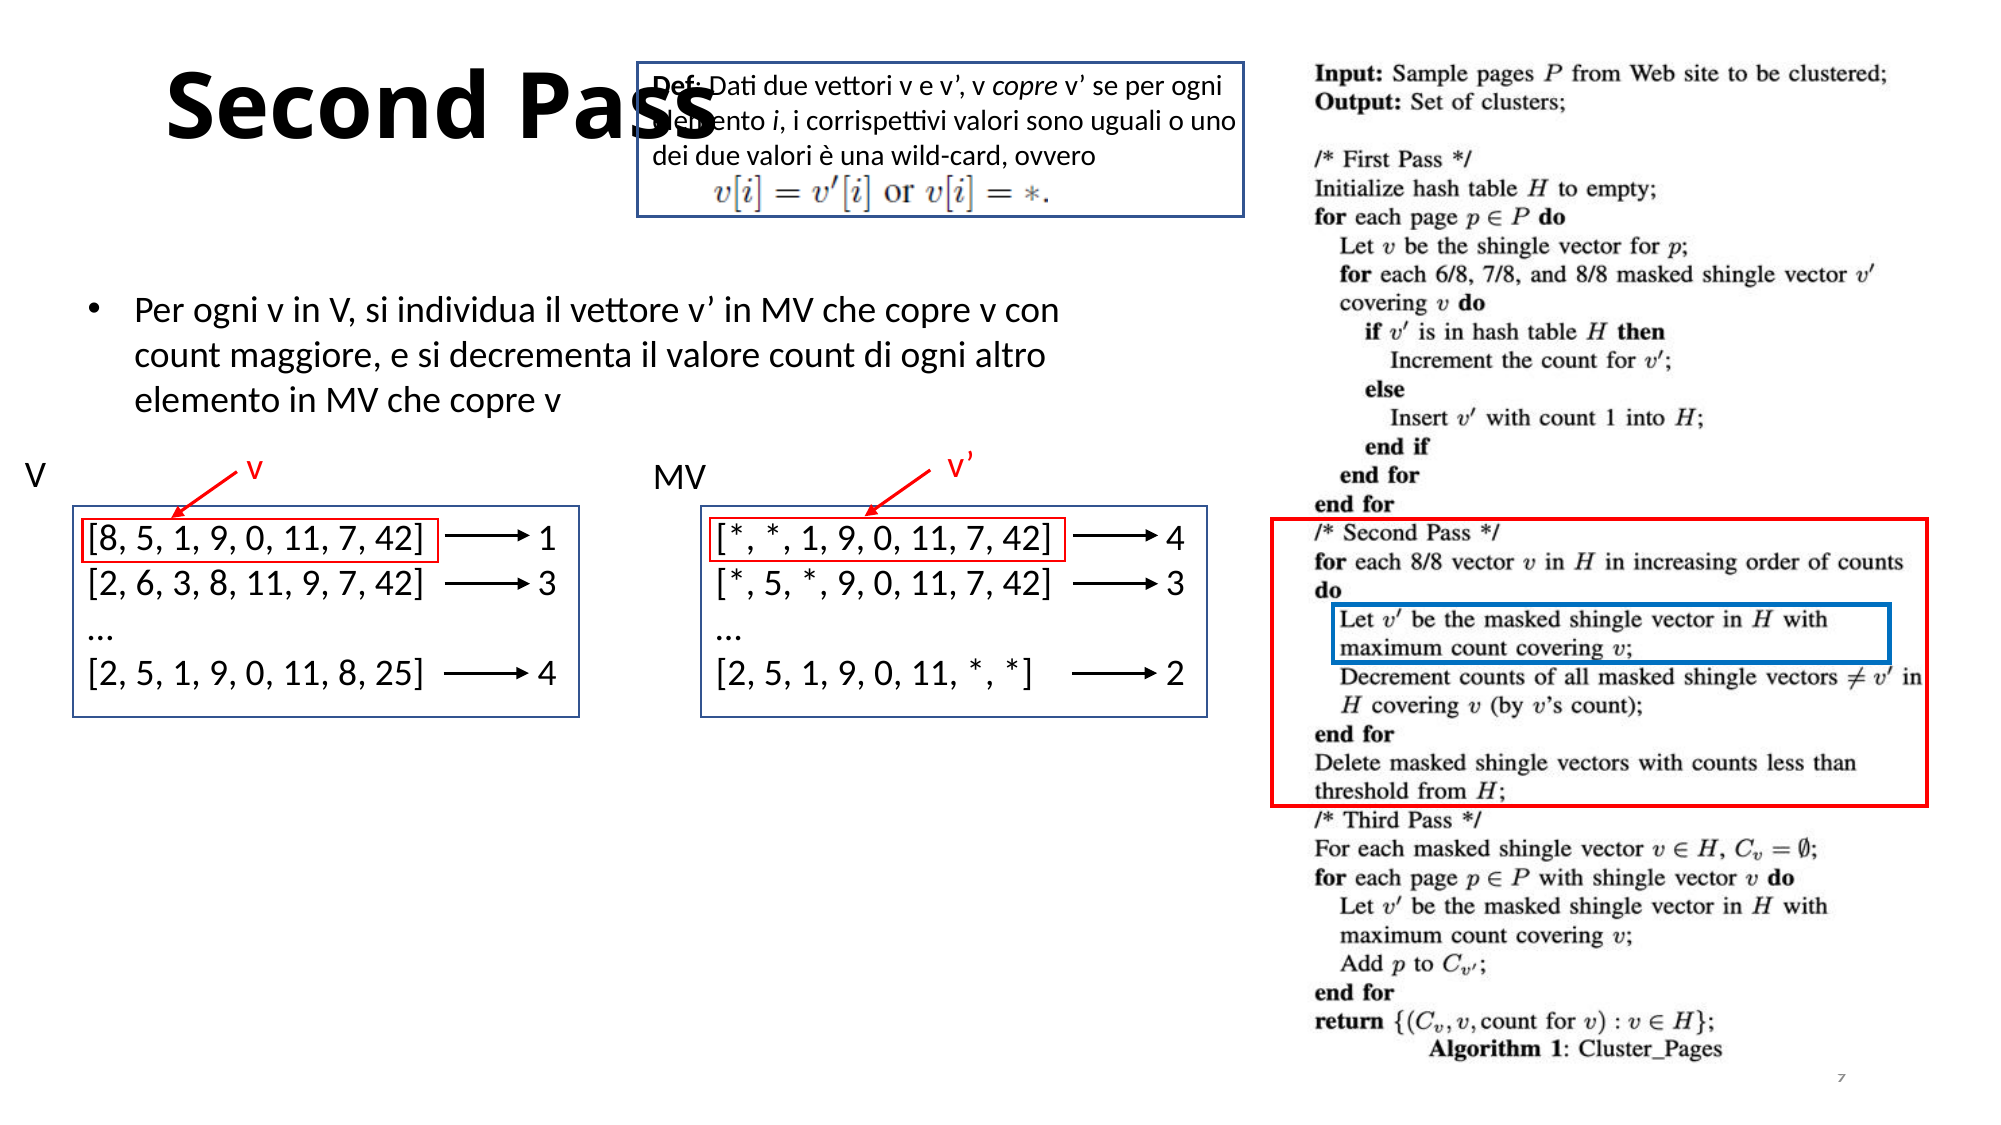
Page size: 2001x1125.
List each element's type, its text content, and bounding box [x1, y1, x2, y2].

title Second Pass [0, 0, 1258, 218]
text_box Per ogni v in V, si individua il vettore v’ in MV che copre v con count maggiore, e si decrementa il valore count di ogni altro elemento in MV che copre v [72, 278, 1148, 608]
slide_number 9 [1412, 1074, 1863, 1103]
text_box [81, 518, 439, 563]
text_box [171, 471, 237, 518]
text_box [637, 62, 1244, 218]
text_box v’ [932, 433, 990, 493]
text_box [700, 505, 1208, 718]
text_box V [10, 443, 62, 503]
text_box v [231, 434, 279, 495]
text_box [709, 517, 1066, 562]
text_box Def: Dati due vettori v e v’, v copre v’ se per ogni elemento i, i corrispettivi valori sono uguali o uno dei due valori è una wild-card, ovvero [637, 58, 1278, 269]
text_box [1271, 518, 1286, 807]
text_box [864, 469, 931, 517]
text_box [72, 608, 580, 718]
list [1286, 51, 1928, 1074]
picture [710, 169, 1048, 217]
